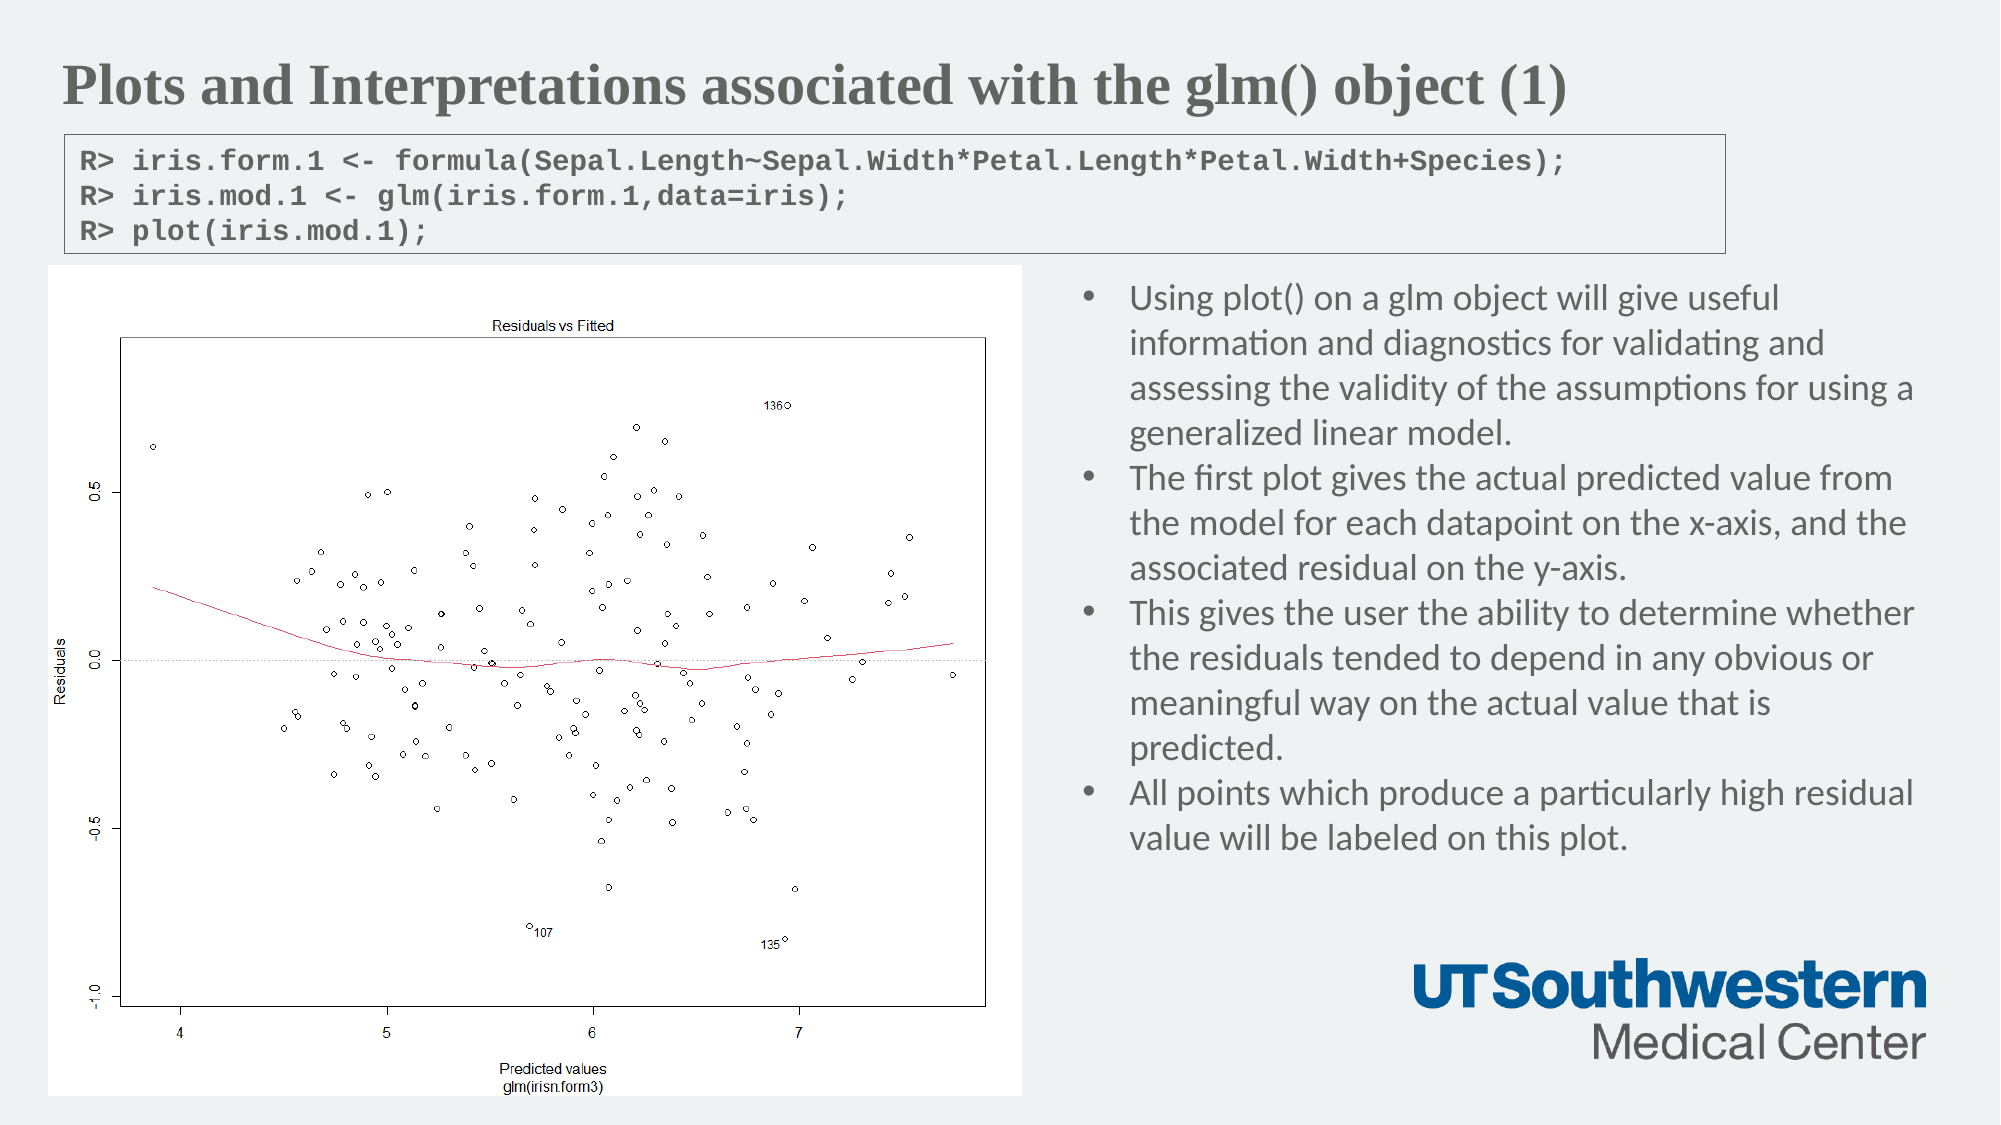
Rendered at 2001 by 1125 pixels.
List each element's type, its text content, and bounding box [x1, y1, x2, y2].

text_box Plots and Interpretations associated with the glm() object (1) [47, 46, 1692, 155]
text_box R> iris.form.1 <- formula(Sepal.Length~Sepal.Width*Petal.Length*Petal.Width+Species); R> iris.mod.1 <- glm(iris.form.1,data=iris); R> plot(iris.mod.1); [64, 134, 1726, 254]
text_box Using plot() on a glm object will give useful information and diagnostics for validating and assessing the validity of the assumptions for using a generalized linear model. The first plot gives the actual predicted value from the model for each datapoint on the x-axis, and the associated residual on the y-axis. This gives the user the ability to determine whether the residuals tended to depend in any obvious or meaningful way on the actual value that is predicted. All points which produce a particularly high residual value will be labeled on this plot. [1067, 265, 1934, 866]
picture [47, 265, 1022, 1096]
